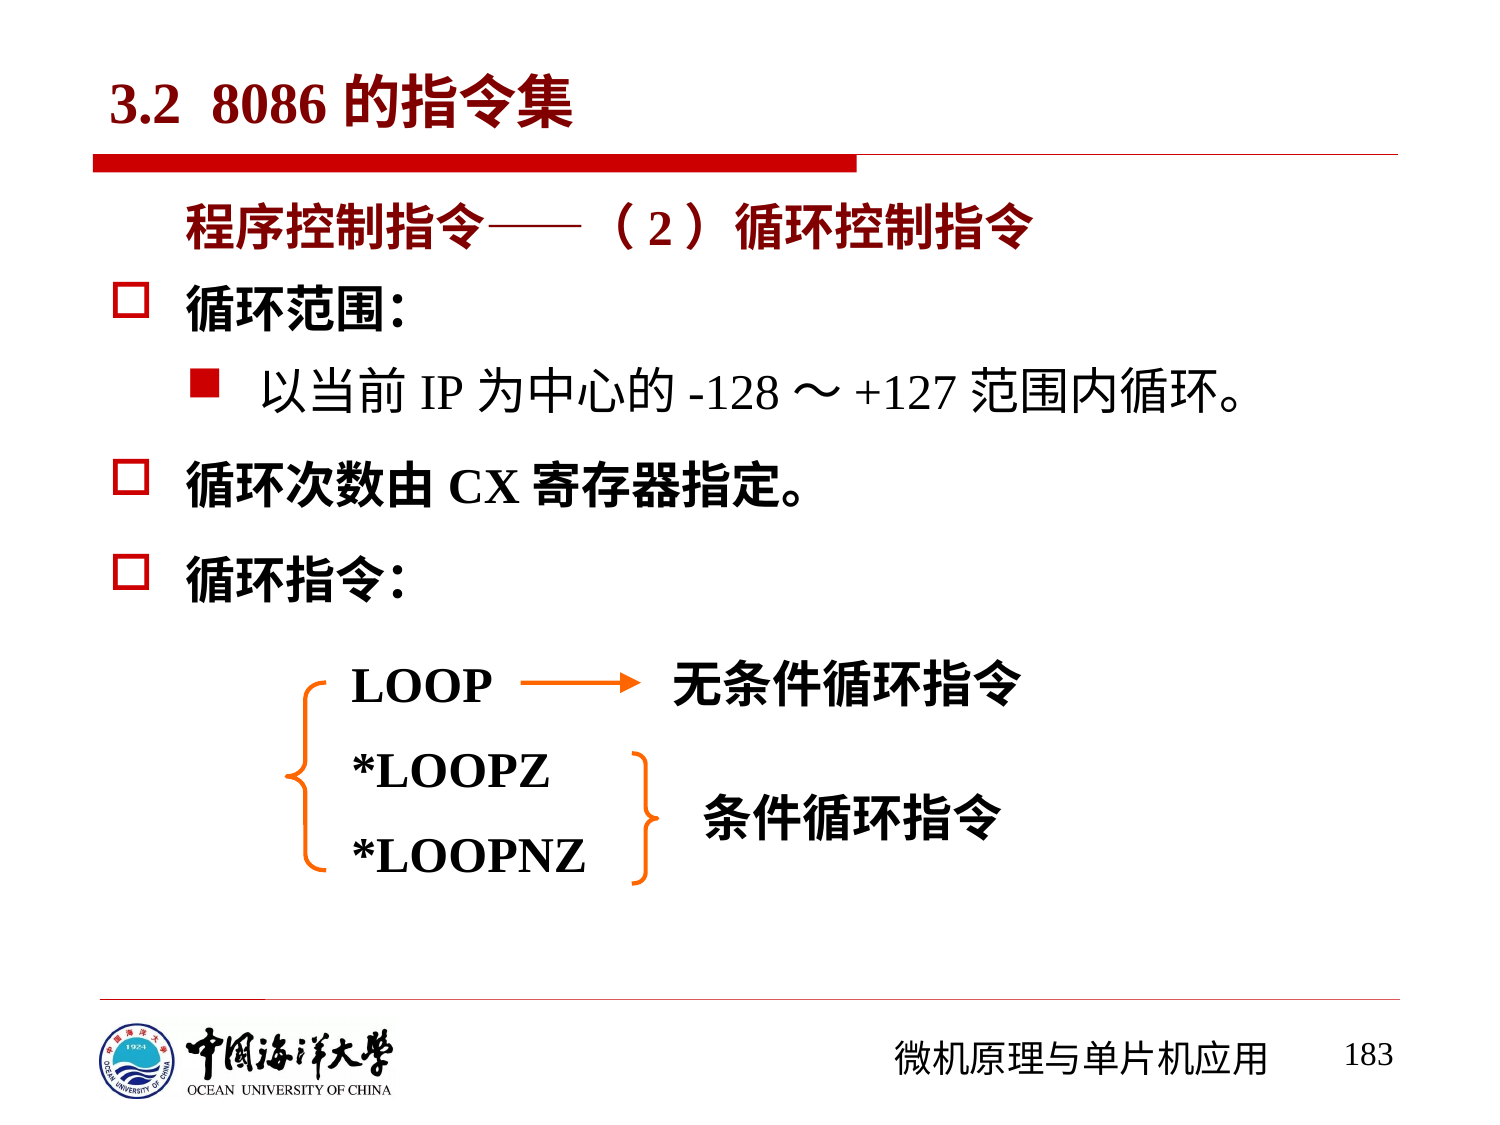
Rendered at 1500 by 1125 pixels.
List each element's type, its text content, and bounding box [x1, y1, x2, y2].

picture [99, 1017, 396, 1099]
text_box LOOP *LOOPZ *LOOPNZ [336, 645, 641, 890]
text_box [286, 682, 325, 871]
slide_number 183 [1328, 1024, 1448, 1103]
text_box [522, 672, 641, 694]
list 程序控制指令——（2）循环控制指令 循环范围： 以当前IP为中心的-128～+127范围内循环。 循环次数由CX寄存器指定。 循环指令： [93, 172, 1407, 1000]
text_box [633, 753, 658, 884]
text_box 无条件循环指令 [657, 644, 1060, 720]
text_box 条件循环指令 [688, 779, 1090, 855]
title 3.2 8086的指令集 [94, 30, 1407, 143]
